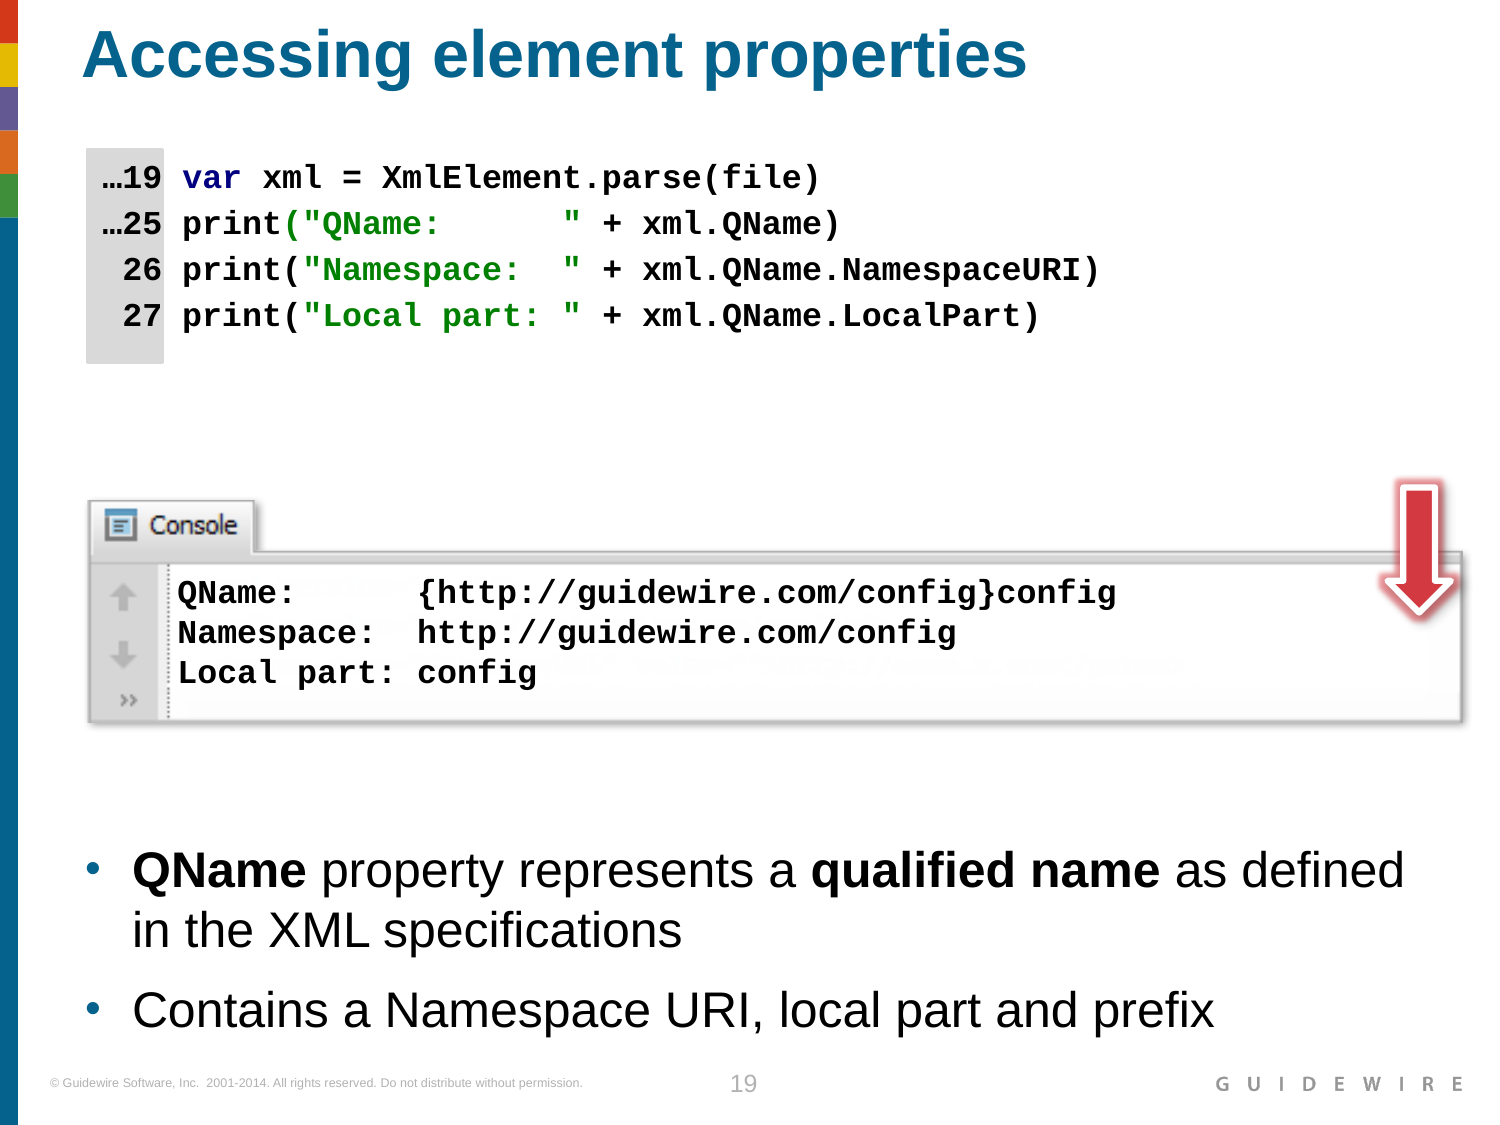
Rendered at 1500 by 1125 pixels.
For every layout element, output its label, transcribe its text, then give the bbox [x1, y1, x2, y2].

picture [87, 500, 1463, 723]
text_box …19 var xml = XmlElement.parse(file) …25 print("QName: " + xml.QName) 26 print("Namespace: " + xml.QName.NamespaceURI) 27 print("Local part: " + xml.QName.LocalPart) [87, 149, 1500, 363]
text_box [1400, 484, 1439, 492]
list QName property represents a qualified name as defined in the XML specifications Contains a Namespace URI, local part and prefix [85, 837, 1450, 1050]
picture [1215, 1073, 1480, 1096]
title Accessing element properties [81, 19, 1446, 142]
